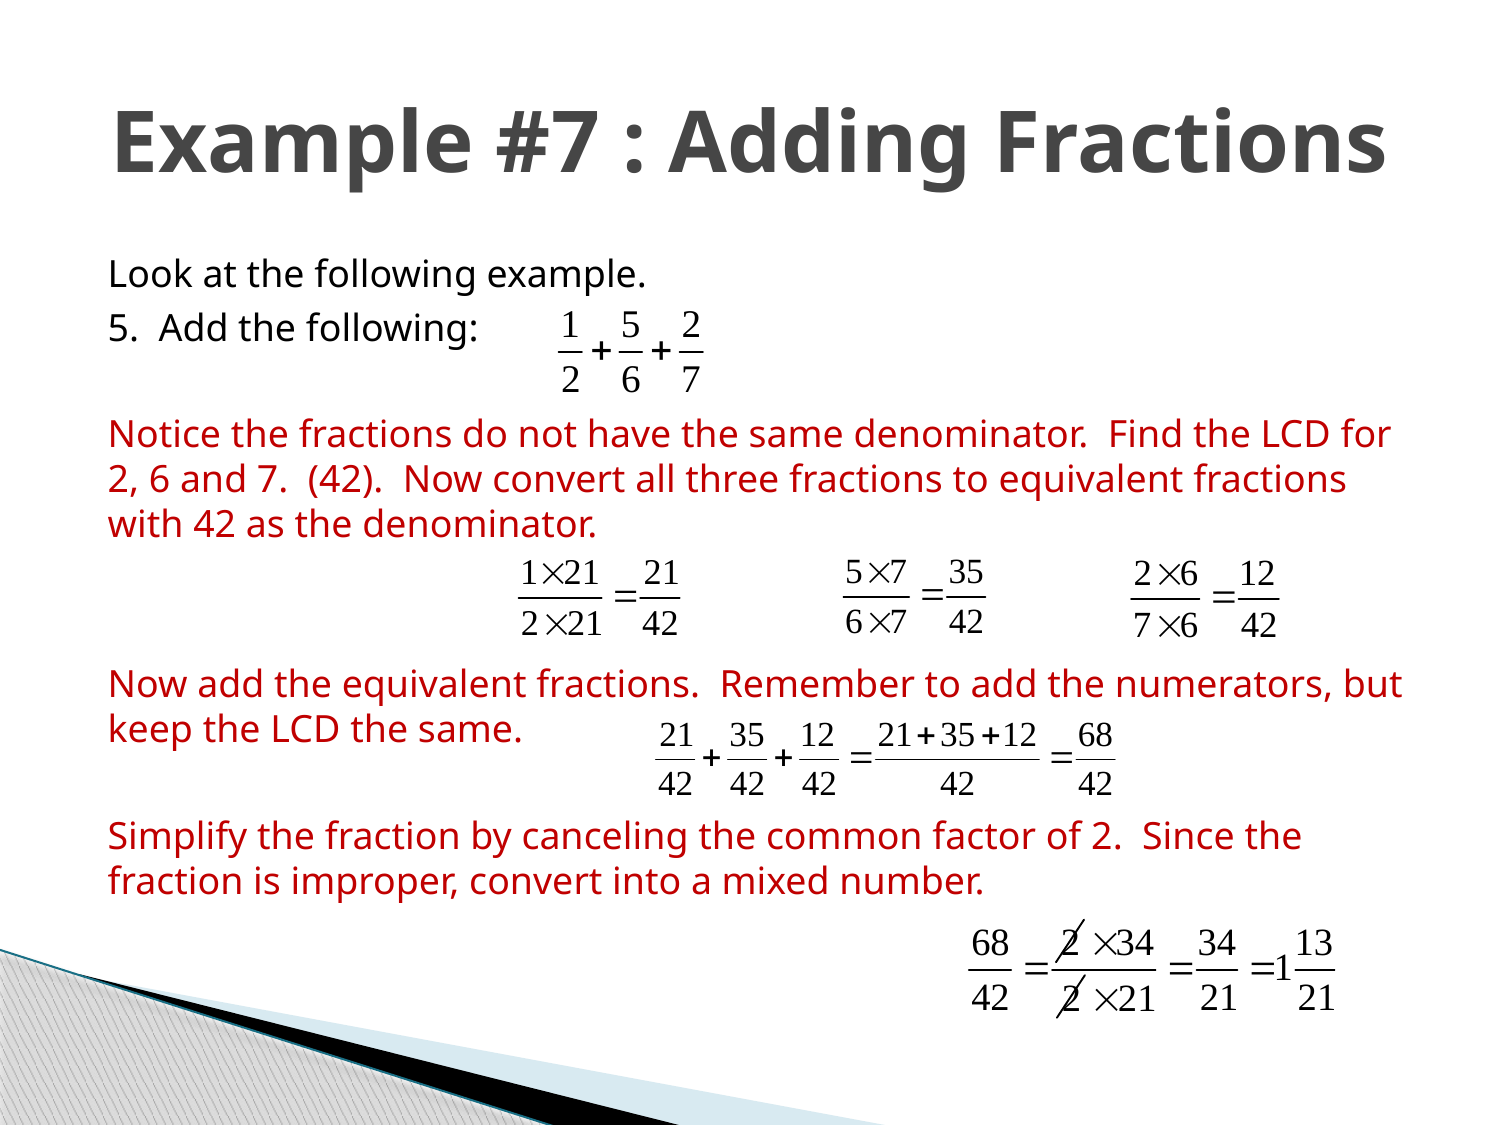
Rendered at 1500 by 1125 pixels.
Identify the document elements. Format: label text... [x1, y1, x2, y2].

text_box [1124, 549, 1288, 646]
title Example #7 : Adding Fractions [75, 45, 1425, 233]
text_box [837, 549, 994, 642]
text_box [962, 912, 1342, 1026]
list Look at the following example. 5. Add the following: Notice the fractions do not have the same denominator. Find the LCD for 2, 6 and 7. (42). Now convert all three fractions to equivalent fractions with 42 as the denominator. Now add the equivalent fractions. Remember to add the numerators, but keep the LCD the same. Simplify the fraction by canceling the common factor of 2. Since the fraction is improper, convert into a mixed number. [75, 243, 1425, 986]
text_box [649, 712, 1123, 804]
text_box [512, 549, 688, 644]
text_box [551, 299, 713, 402]
